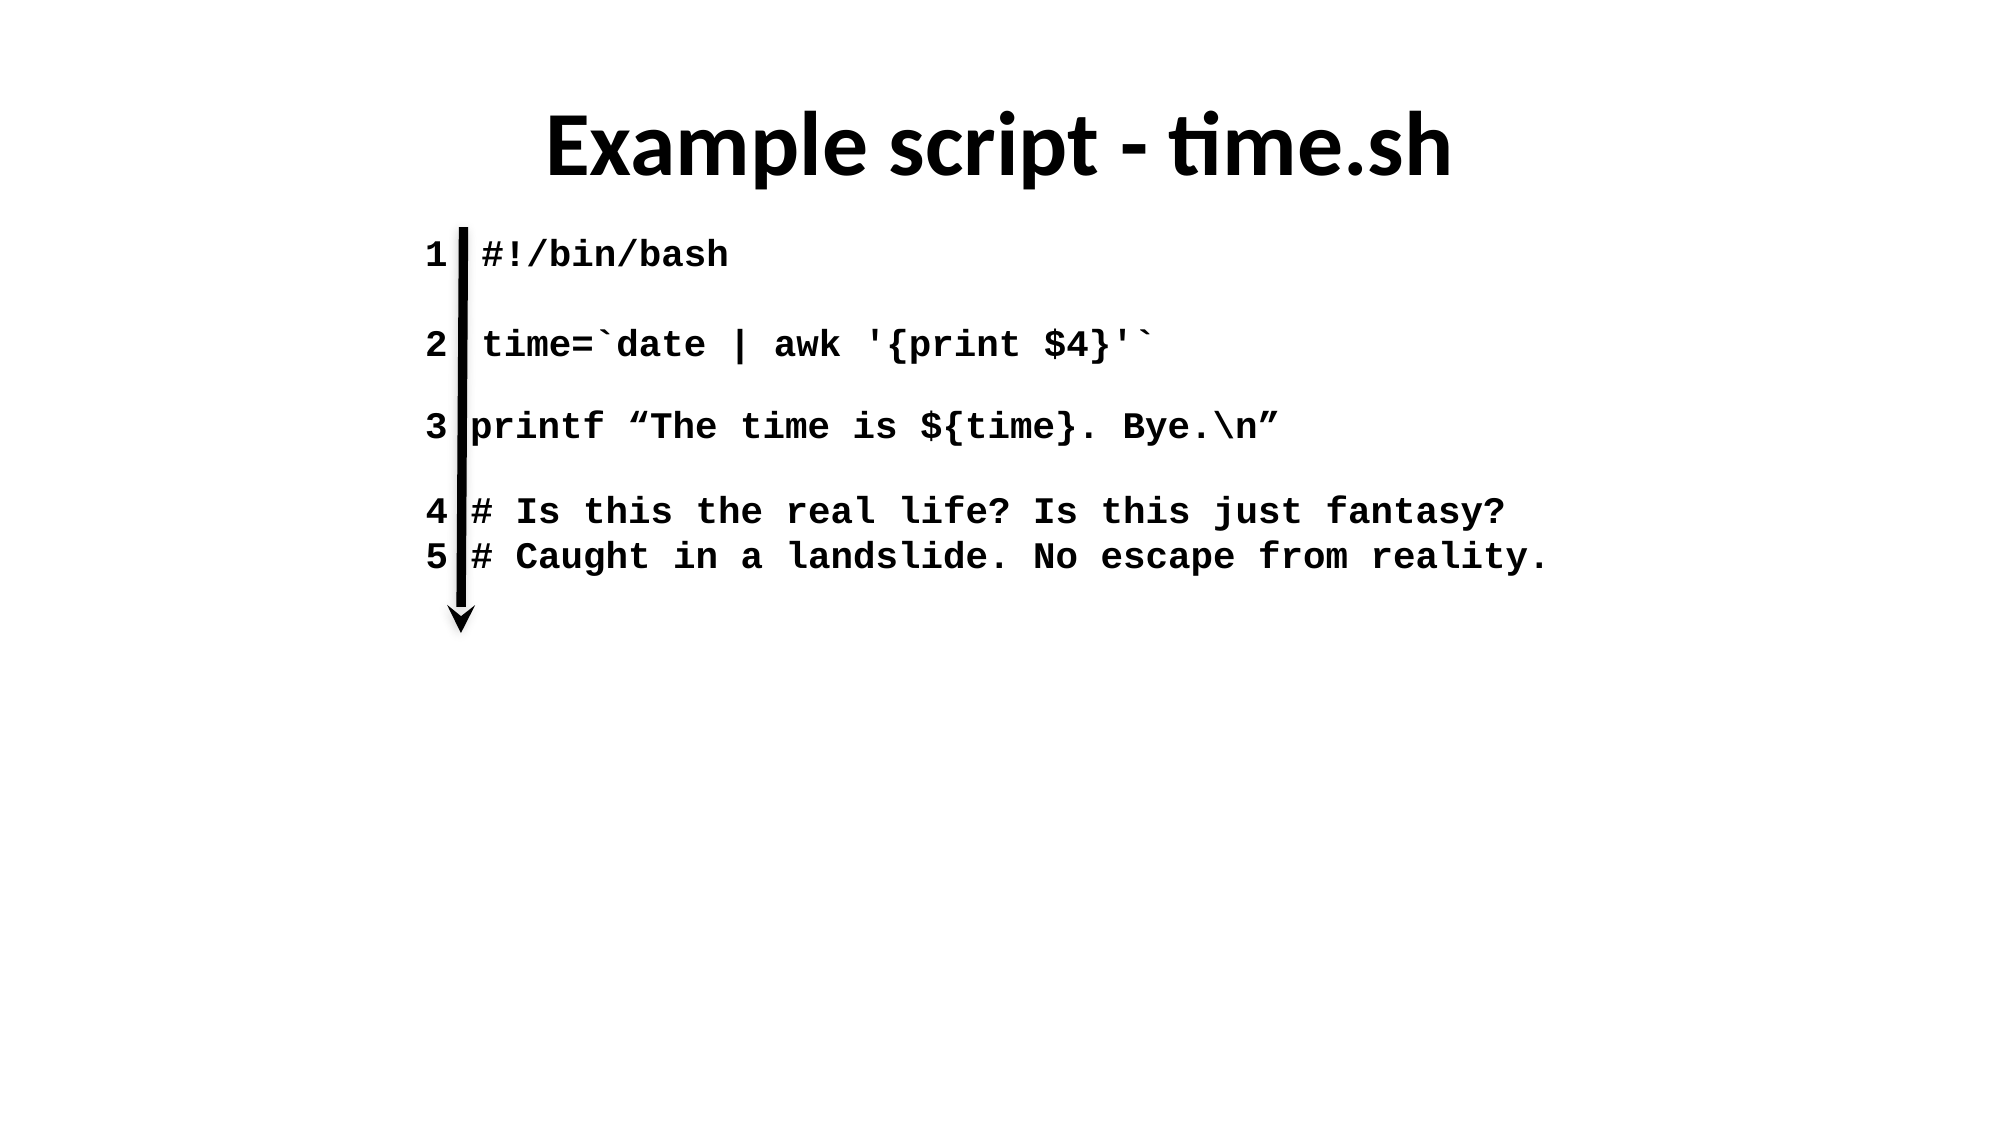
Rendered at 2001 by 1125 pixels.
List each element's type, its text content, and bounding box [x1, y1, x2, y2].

text_box 4 # Is this the real life? Is this just fantasy? 5 # Caught in a landslide. No escape from reality. [410, 478, 455, 585]
text_box #!/bin/bash time=`date | awk '{print $4}'` [410, 221, 1176, 373]
text_box 3 printf “The time is ${time}. Bye.\n” [468, 393, 1323, 455]
text_box 4 # Is this the real life? Is this just fantasy? 5 # Caught in a landslide. No escape from reality. [468, 478, 1623, 585]
title Example script - time.sh [324, 45, 1675, 233]
text_box 3 printf “The time is ${time}. Bye.\n” [410, 393, 455, 455]
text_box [460, 226, 464, 634]
